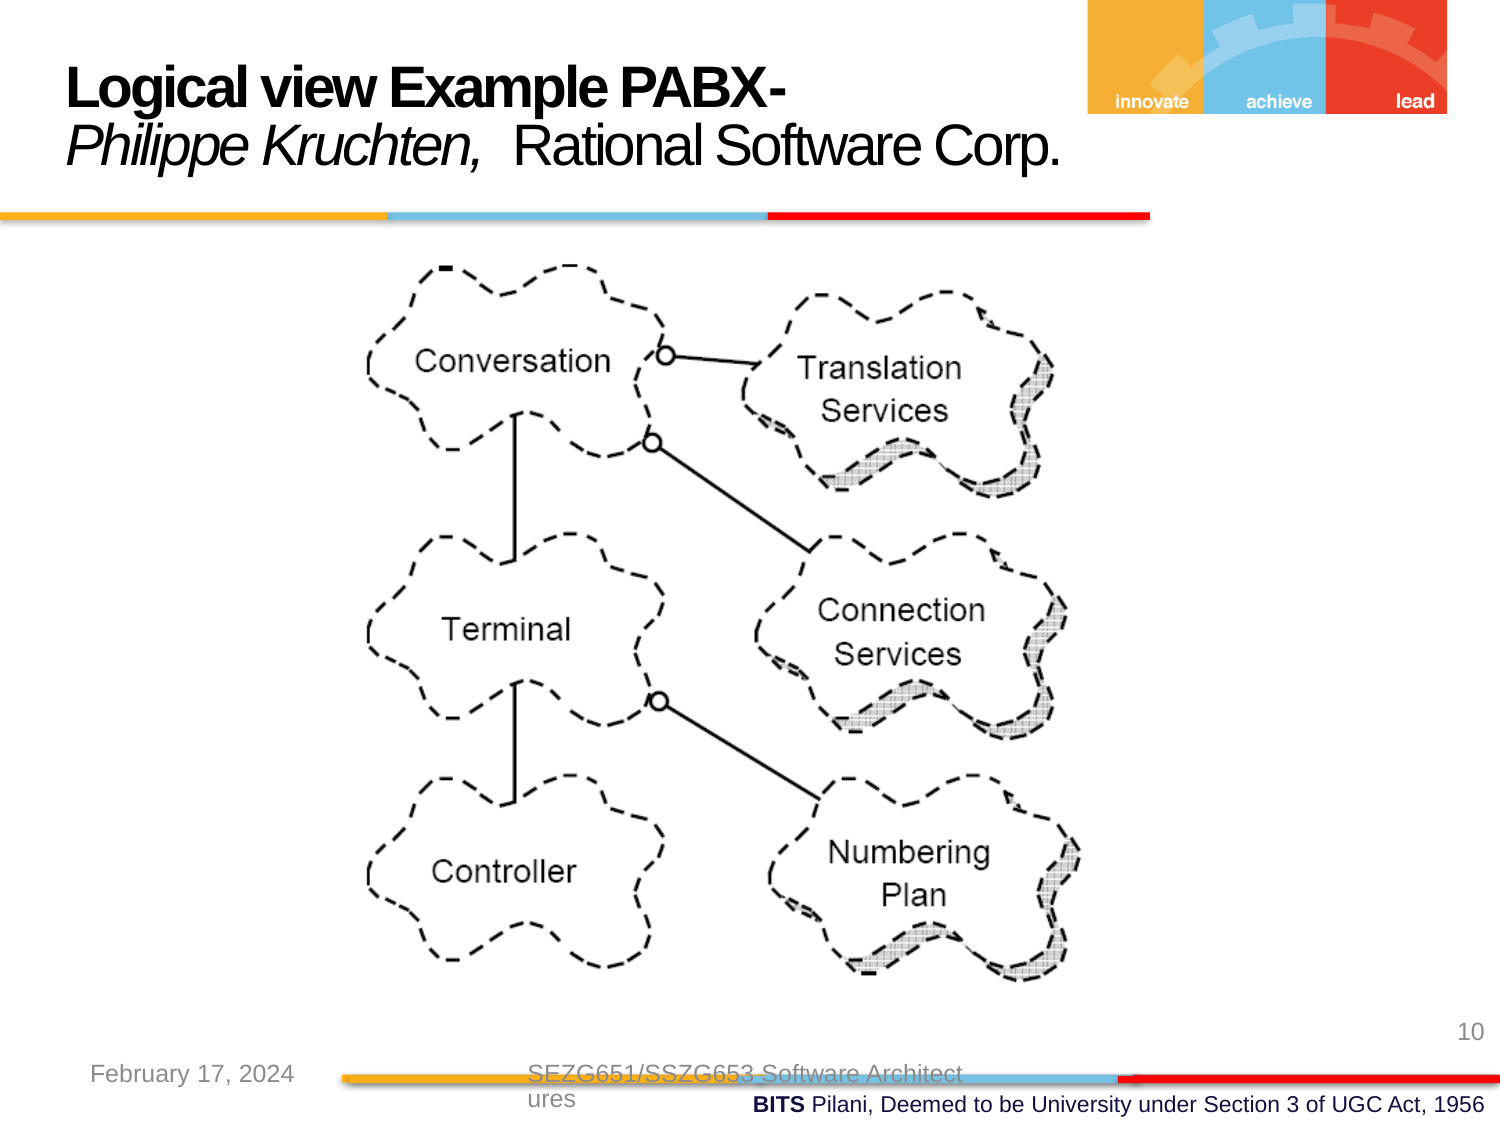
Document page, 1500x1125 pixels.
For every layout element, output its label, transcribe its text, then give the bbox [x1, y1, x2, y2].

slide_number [75, 1042, 425, 1103]
footer SEZG651/SSZG653 Software Architectures [512, 1042, 988, 1103]
list Logical view Example PABX- Philippe Kruchten, Rational Software Corp. [50, 24, 1088, 213]
picture [1087, 0, 1448, 114]
slide_number 10 [1149, 1000, 1500, 1061]
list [363, 244, 1087, 988]
